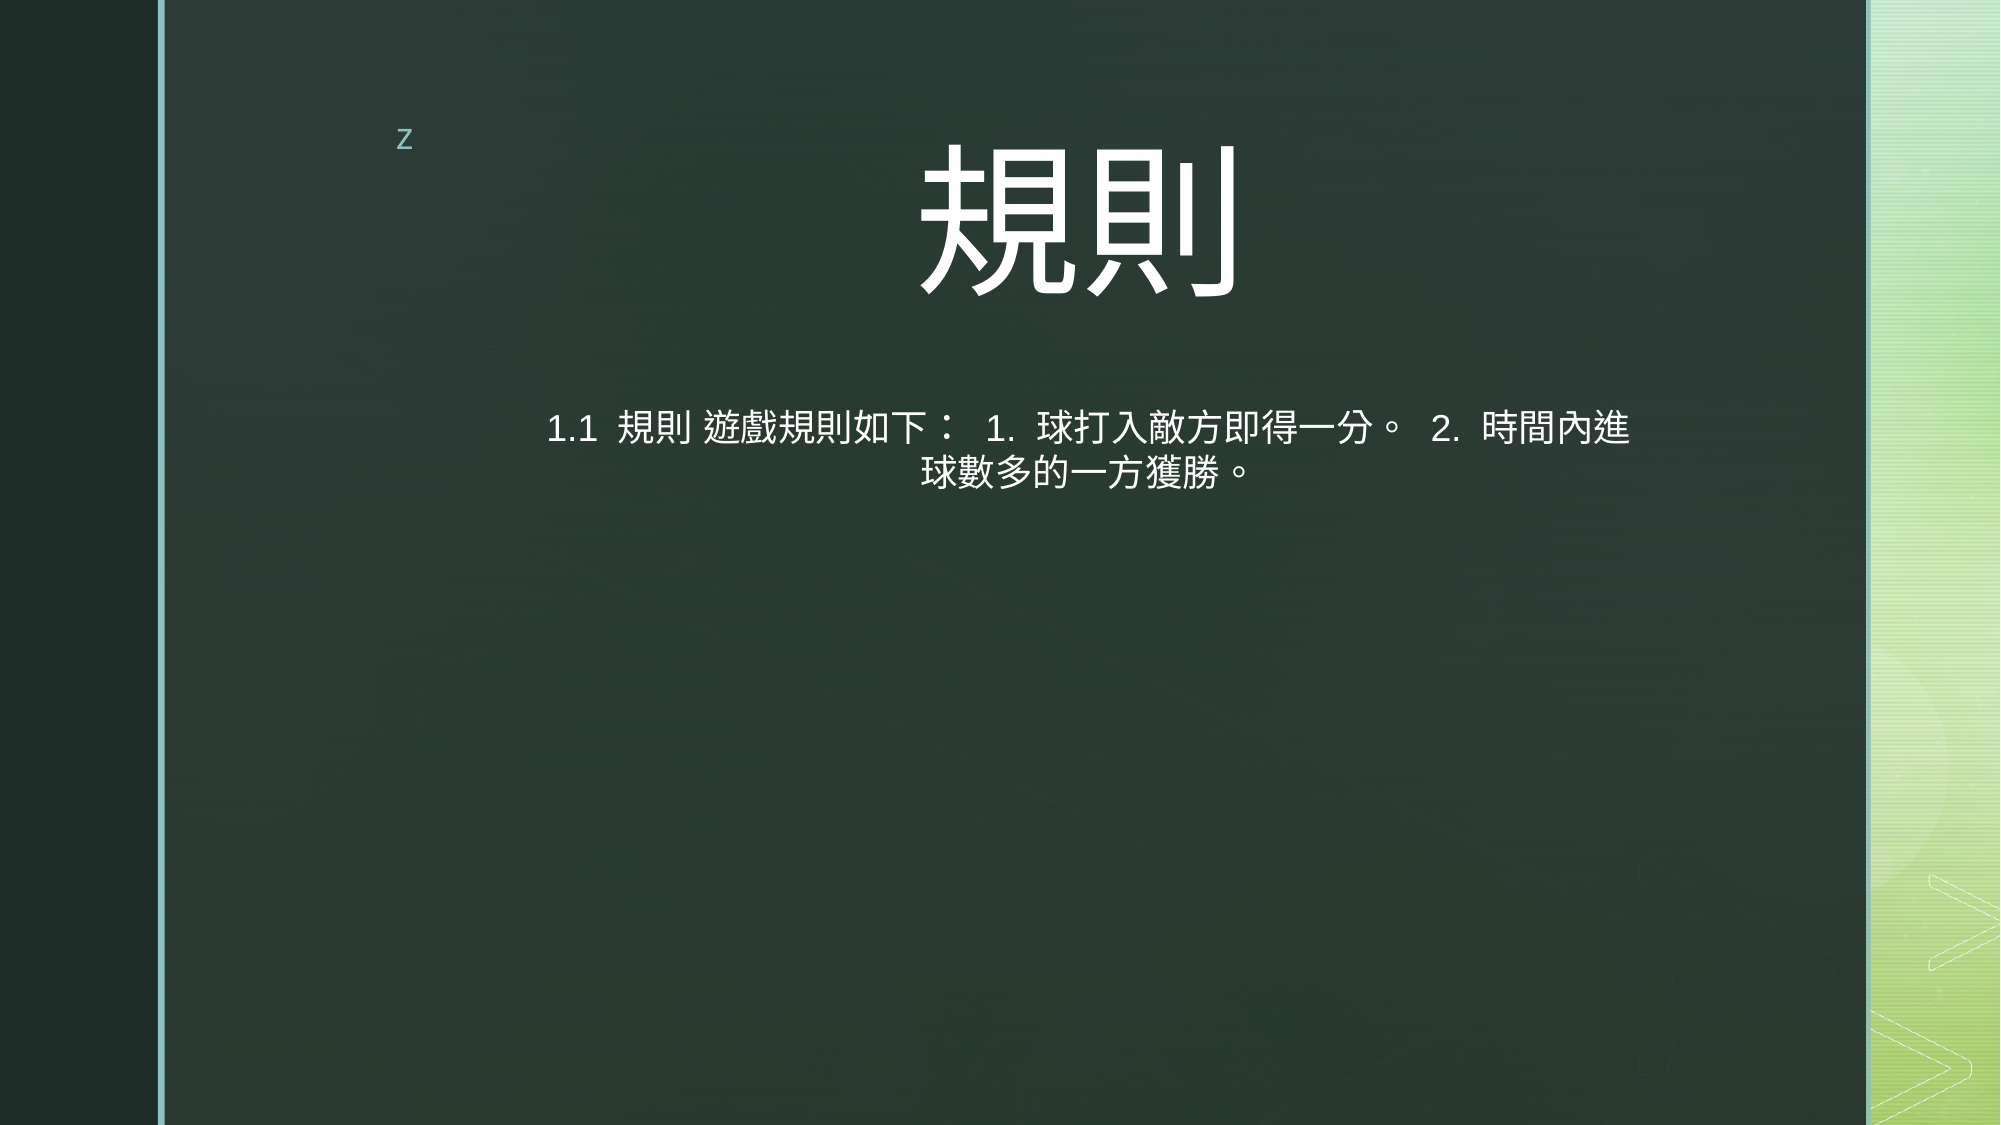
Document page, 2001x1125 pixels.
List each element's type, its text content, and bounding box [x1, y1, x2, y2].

picture [1871, 0, 2001, 1125]
text_box 1.1 規則 遊戲規則如下： 1. 球打入敵方即得一分。 2. 時間內進球數多的一方獲勝。 [522, 396, 1656, 502]
title 規則 [428, 132, 1734, 310]
